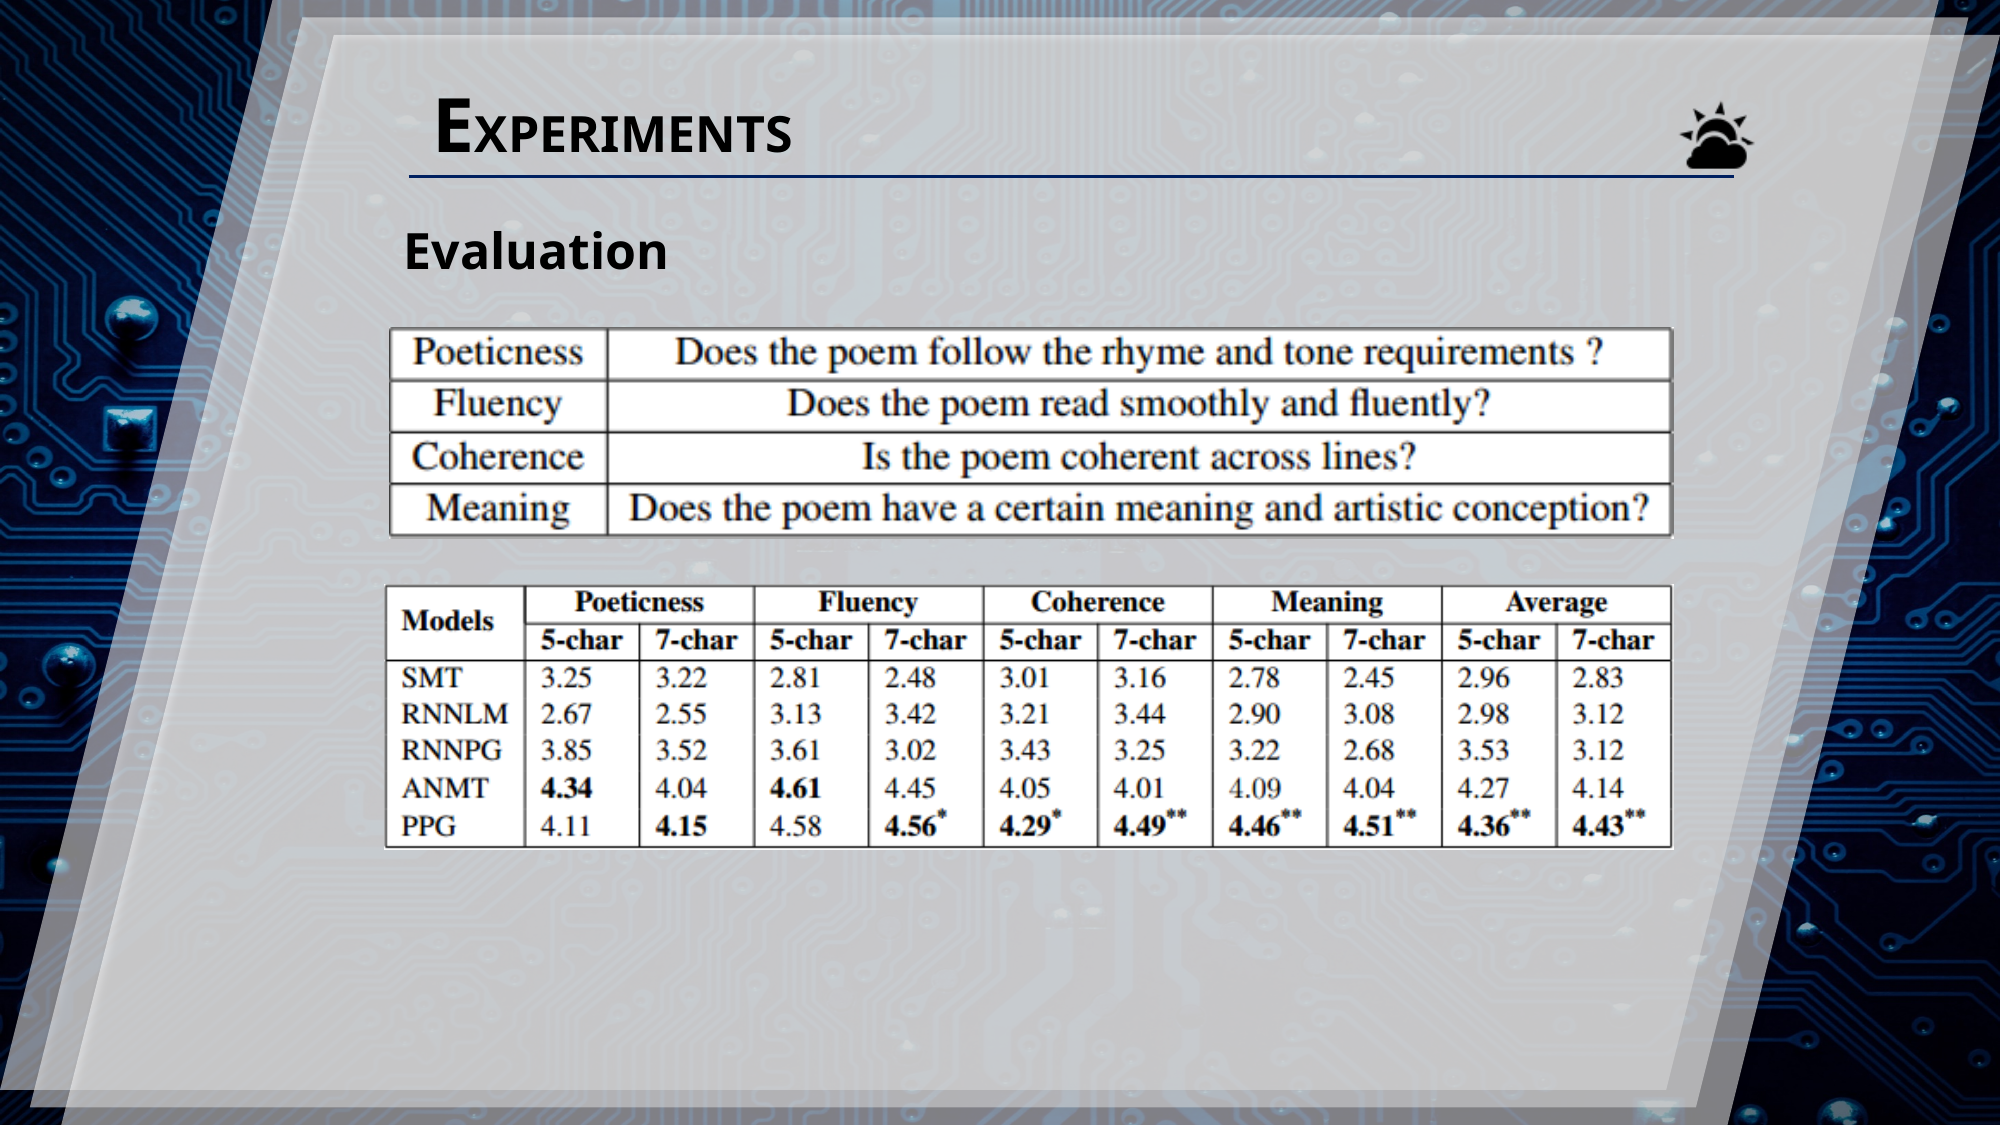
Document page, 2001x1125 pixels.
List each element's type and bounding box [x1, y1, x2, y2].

picture [384, 584, 1674, 850]
picture [389, 327, 1674, 539]
picture [1657, 79, 1777, 199]
text_box [0, 0, 2000, 1125]
